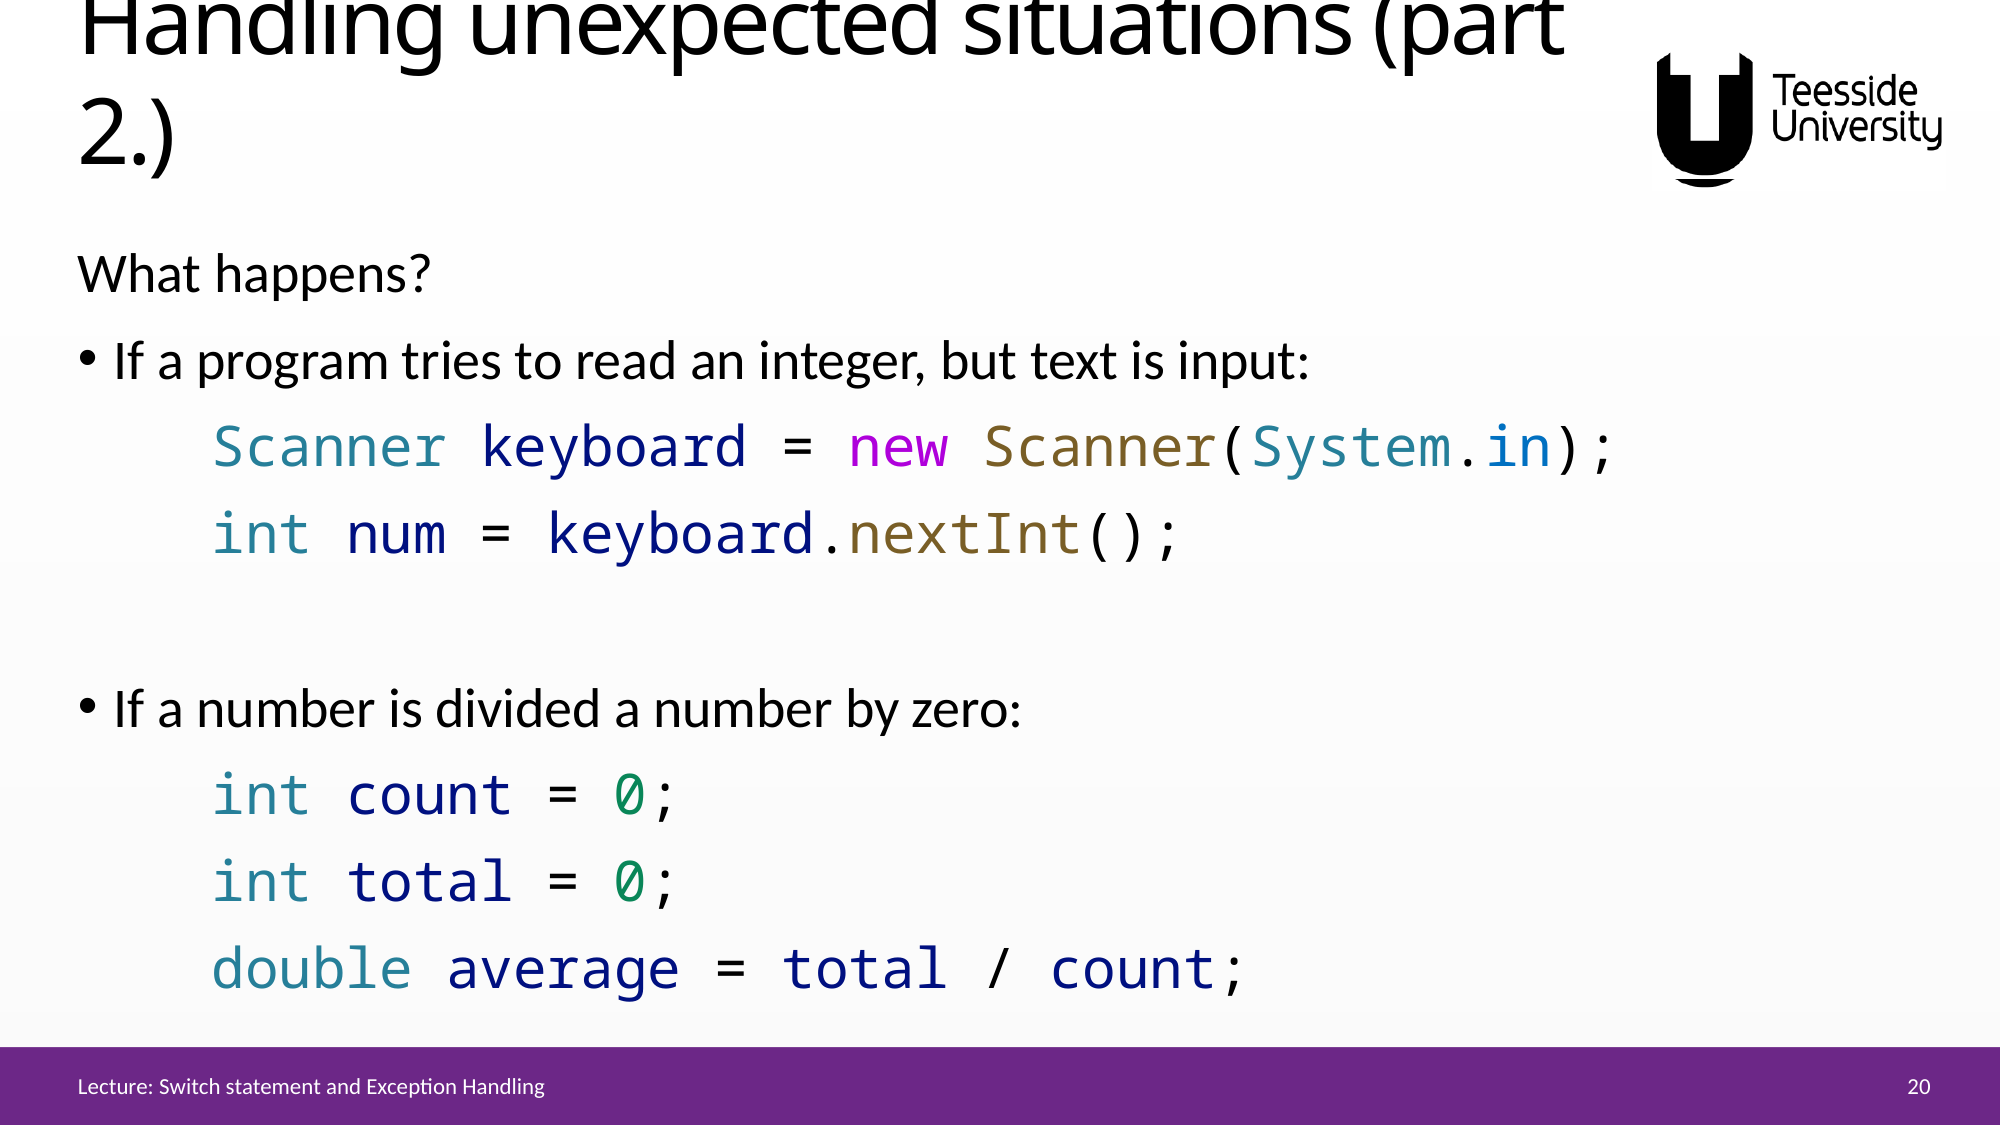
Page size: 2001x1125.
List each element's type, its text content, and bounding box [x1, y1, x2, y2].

picture [1652, 48, 1946, 191]
footer Lecture: Switch statement and Exception Handling [62, 1068, 1811, 1103]
title Handling unexpected situations (part 2.) [62, 59, 1623, 191]
slide_number 20 [1833, 1068, 1946, 1103]
list What happens? If a program tries to read an integer, but text is input: Scanner keyboard = new Scanner(System.in); int num = keyboard.nextInt(); If a number is divided a number by zero: int count = 0; int total = 0; double average = total / count; [62, 229, 1946, 1014]
